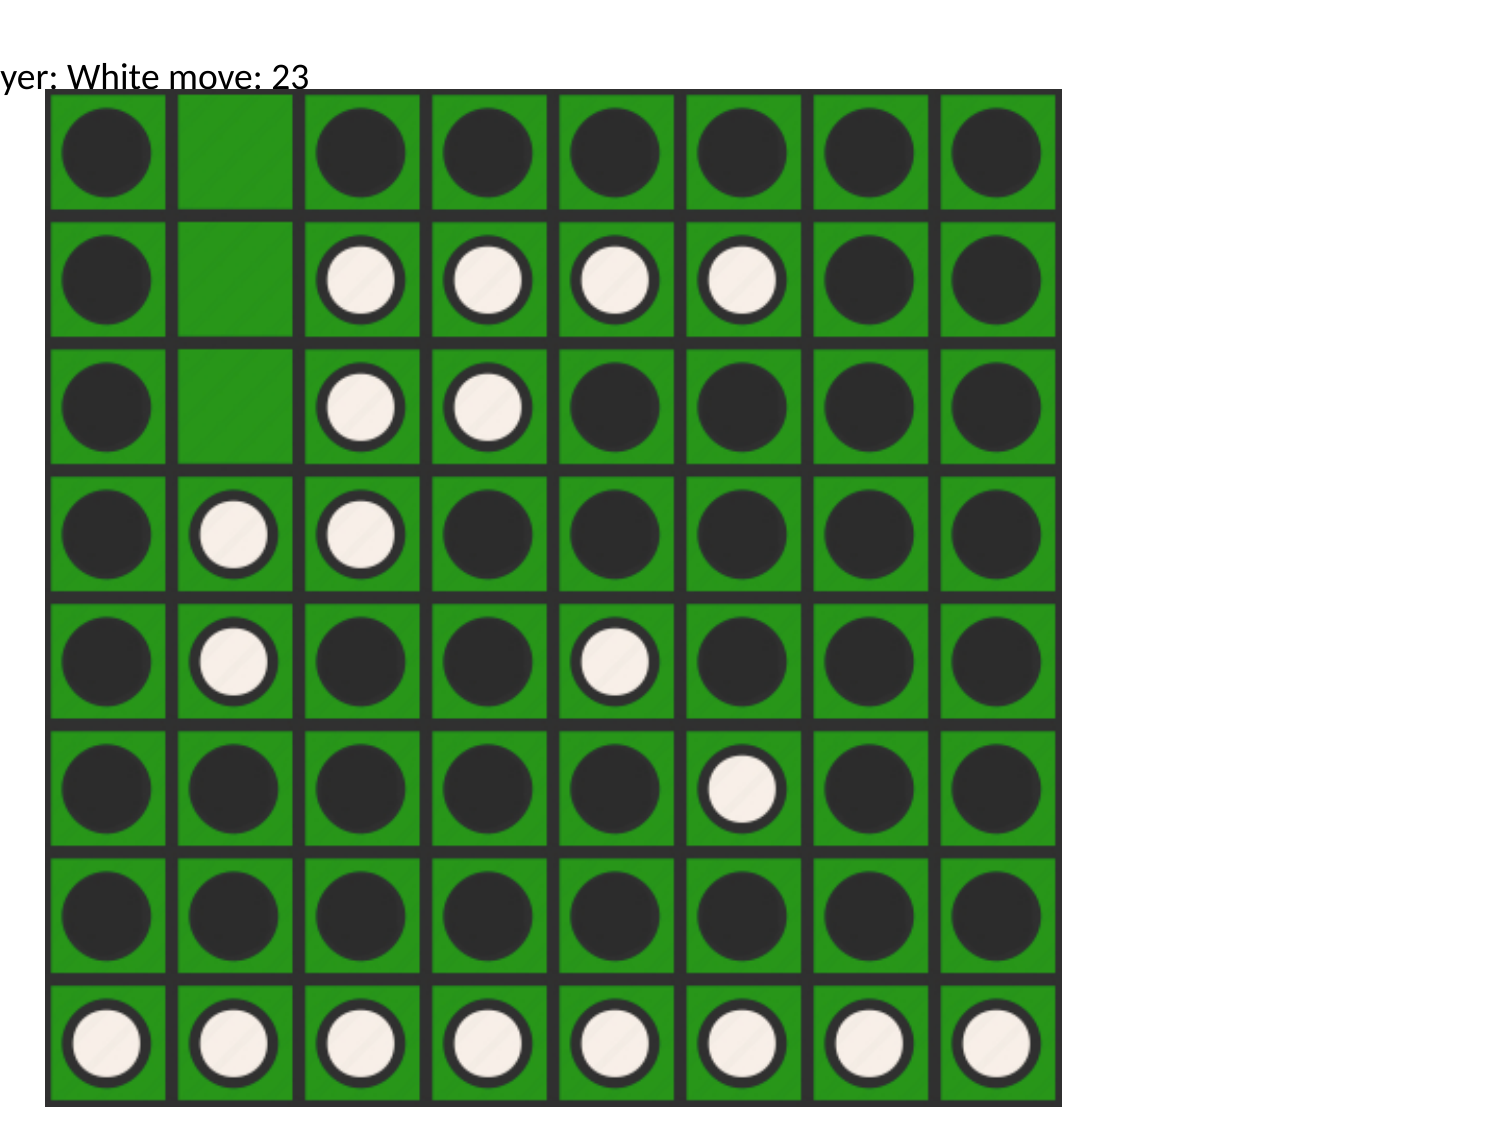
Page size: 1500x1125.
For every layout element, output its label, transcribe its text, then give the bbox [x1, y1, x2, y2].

picture [44, 89, 1062, 1107]
text_box turn: 58 player: White move: 23 [0, 44, 325, 105]
